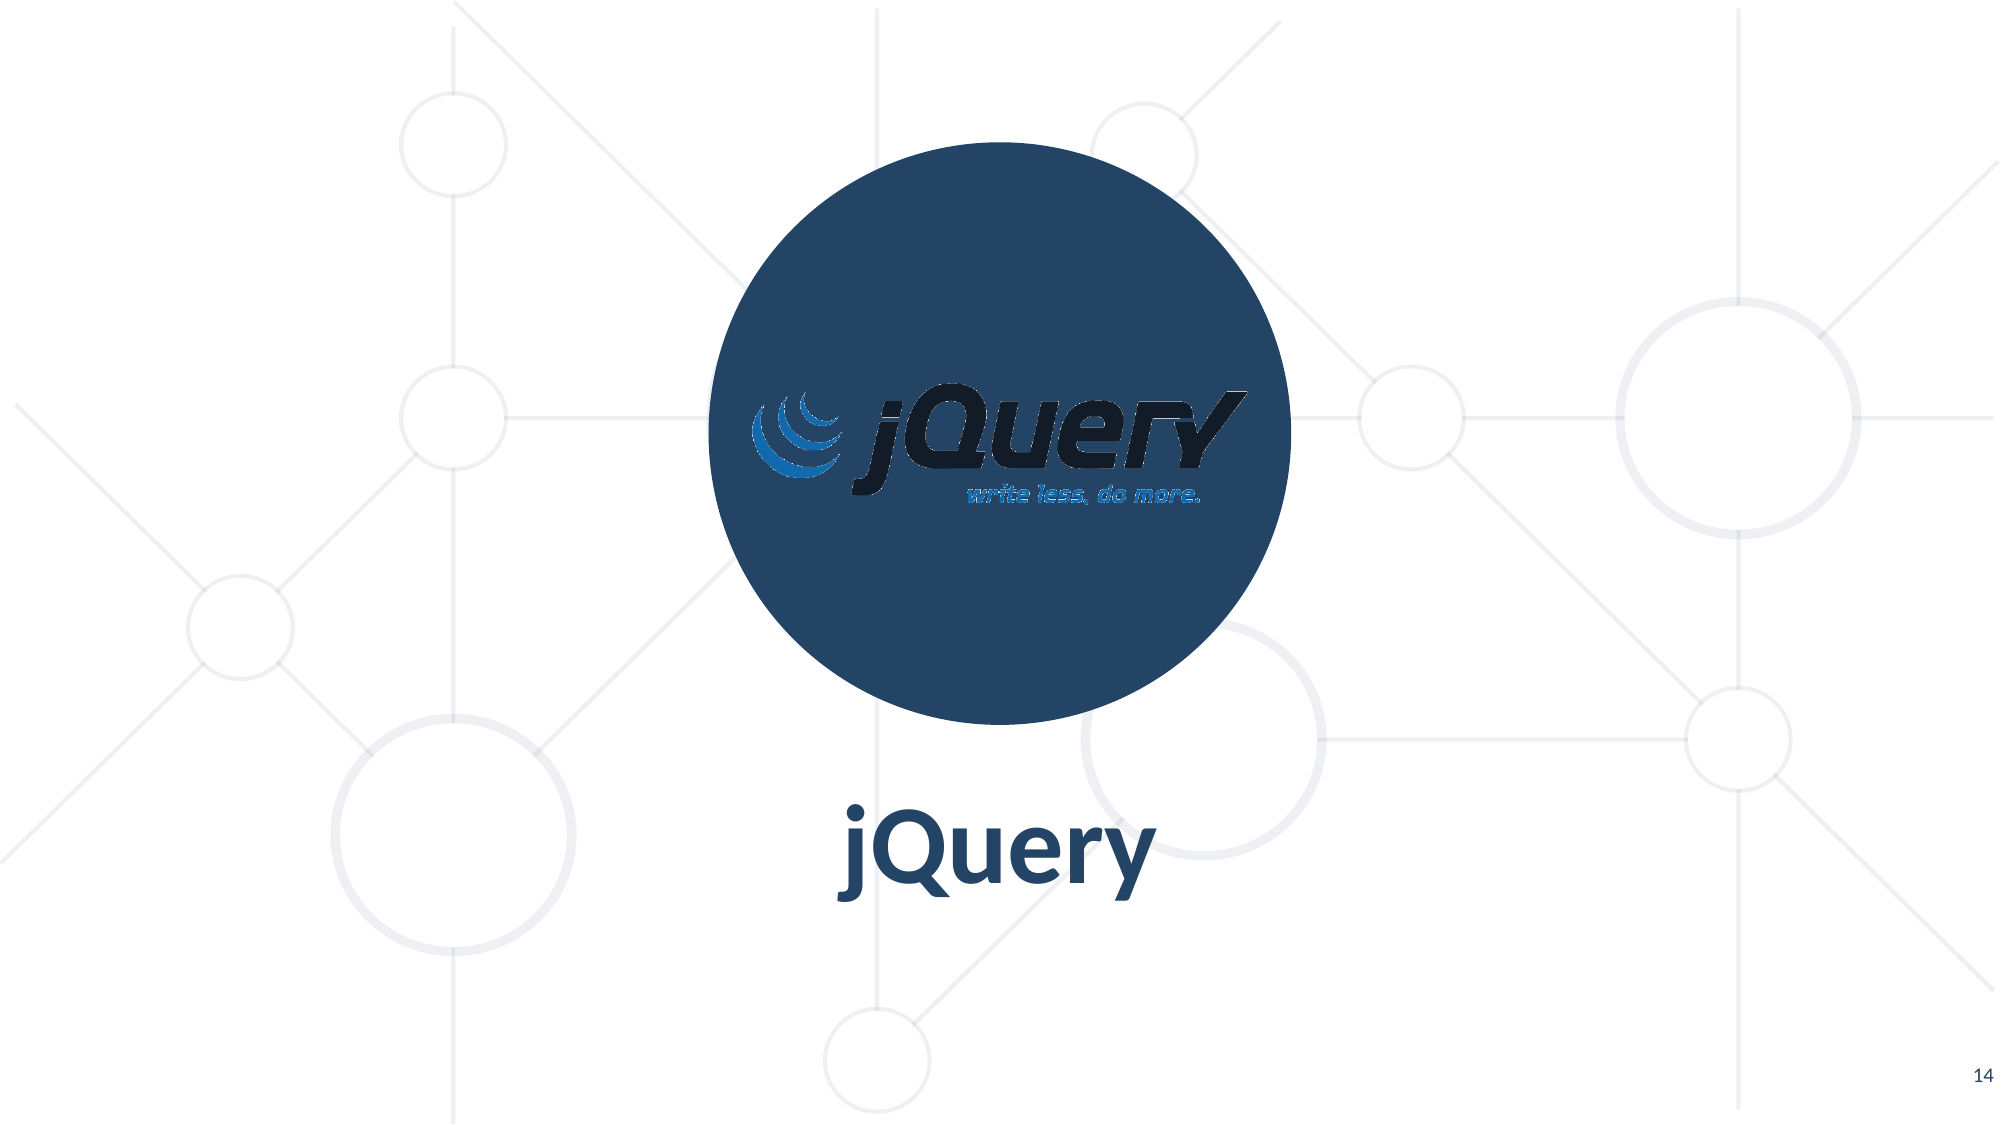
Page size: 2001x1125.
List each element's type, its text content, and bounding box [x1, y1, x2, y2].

picture [751, 335, 1248, 552]
text_box <number> [1929, 1049, 2000, 1100]
text_box jQuery [100, 771, 1899, 898]
